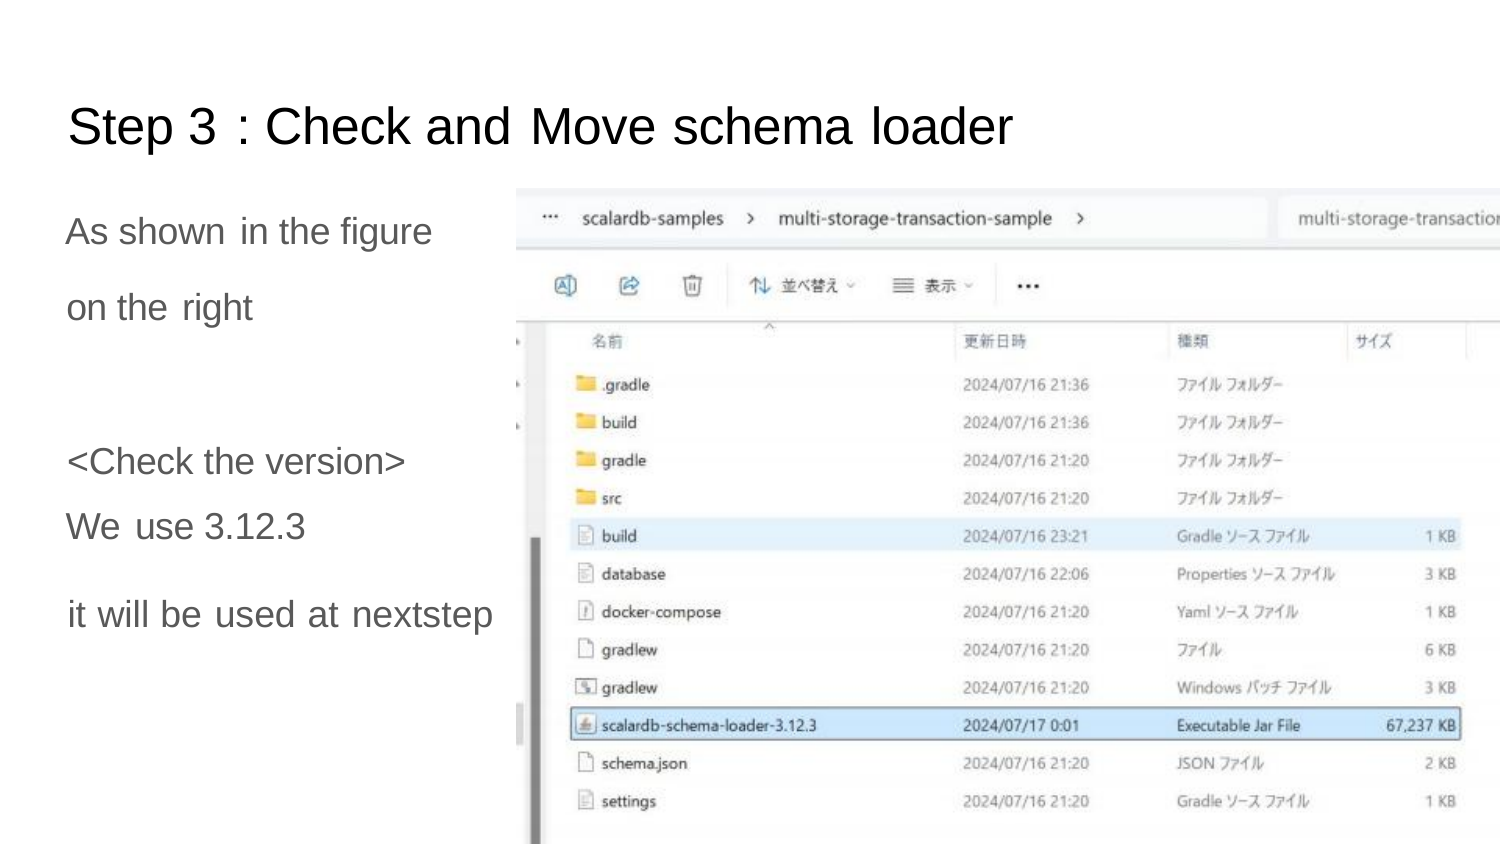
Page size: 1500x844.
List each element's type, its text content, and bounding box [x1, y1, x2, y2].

picture [516, 188, 1500, 844]
text_box Step 3 : Check and Move schema loader As shown in the figure on the right <Check the version> We use 3.12.3 it will be used at nextstep [63, 82, 1016, 638]
